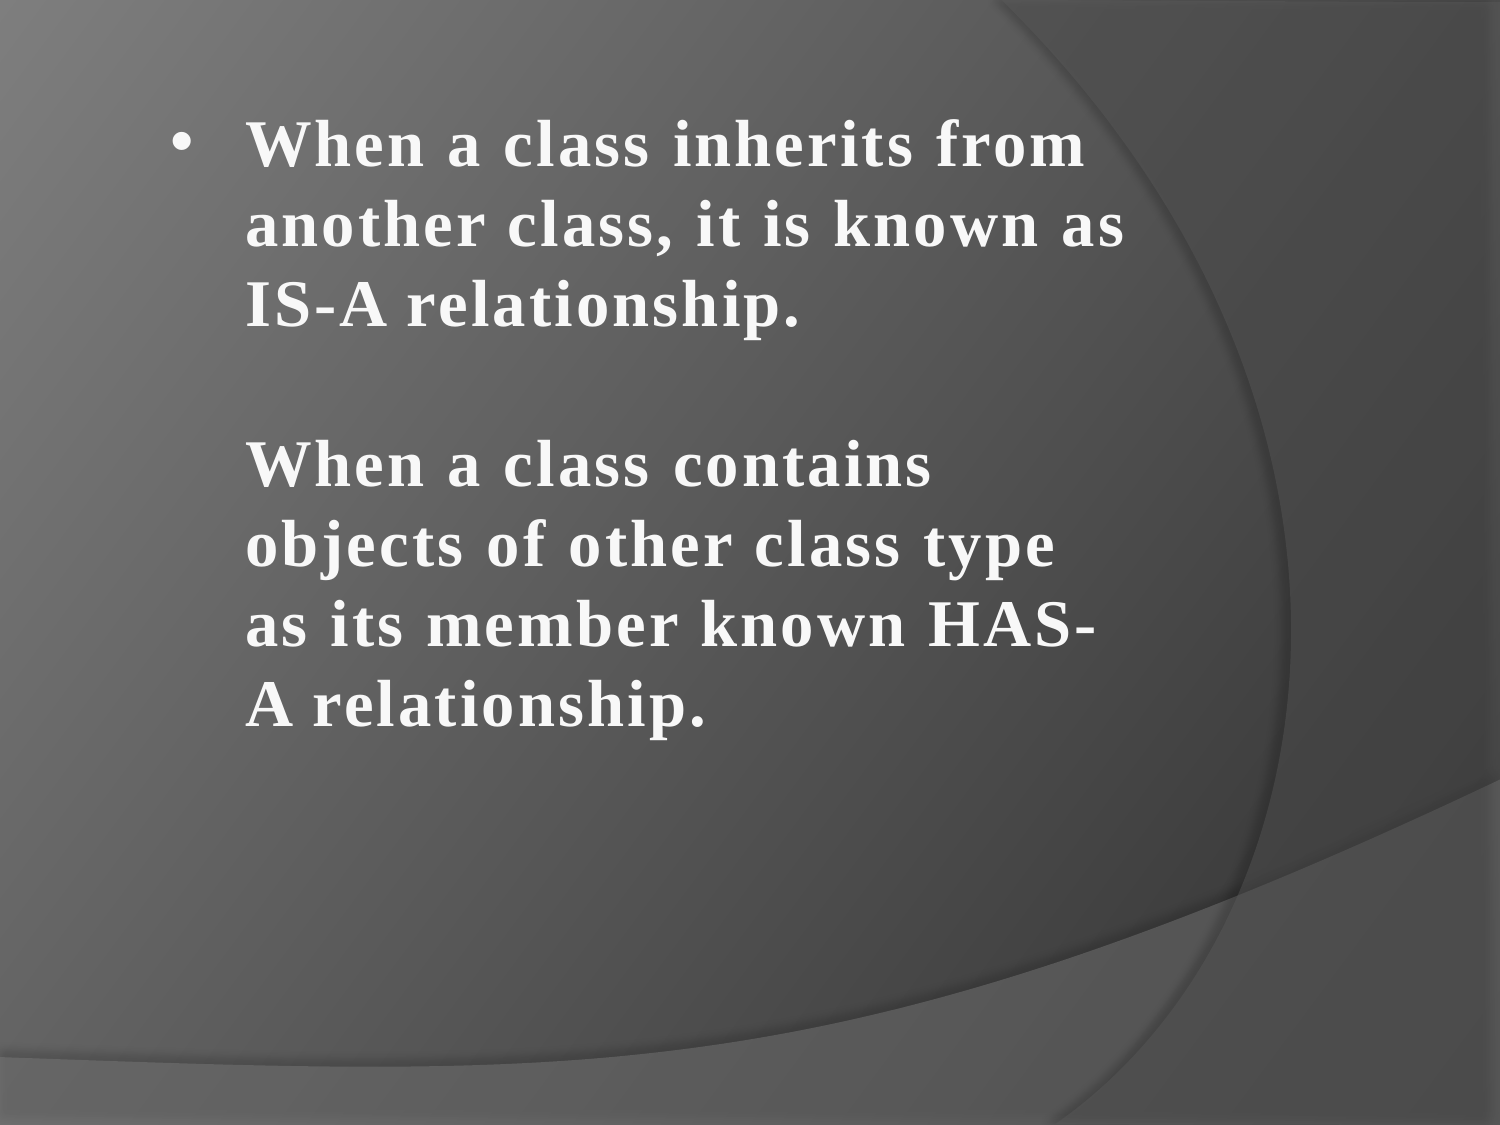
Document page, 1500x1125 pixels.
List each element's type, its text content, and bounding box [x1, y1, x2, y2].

title When a class inherits from another class, it is known as IS-A relationship. When a class contains objects of other class type as its member known HAS-A relationship. [162, 99, 1142, 498]
